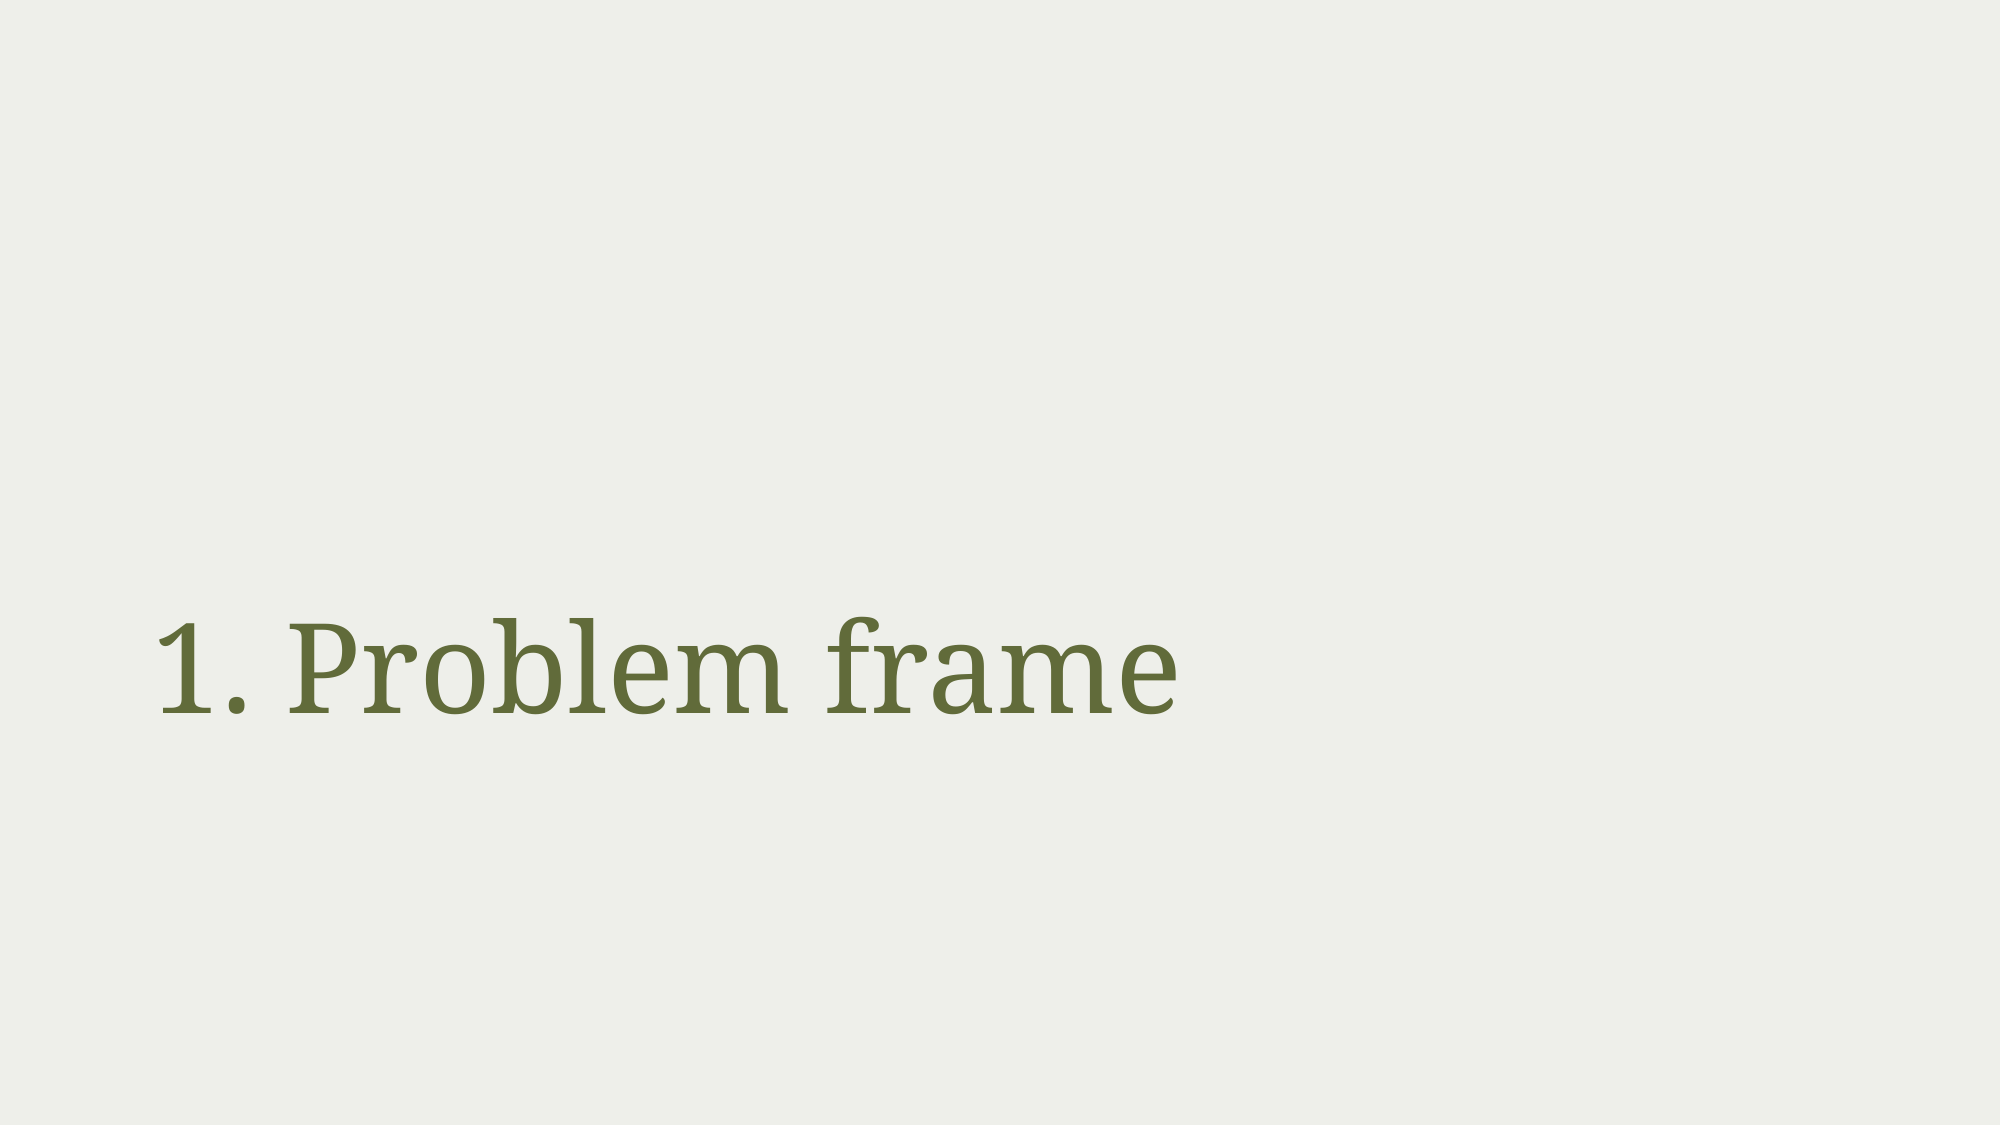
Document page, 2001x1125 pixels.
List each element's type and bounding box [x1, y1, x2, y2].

text_box [0, 0, 2000, 1125]
